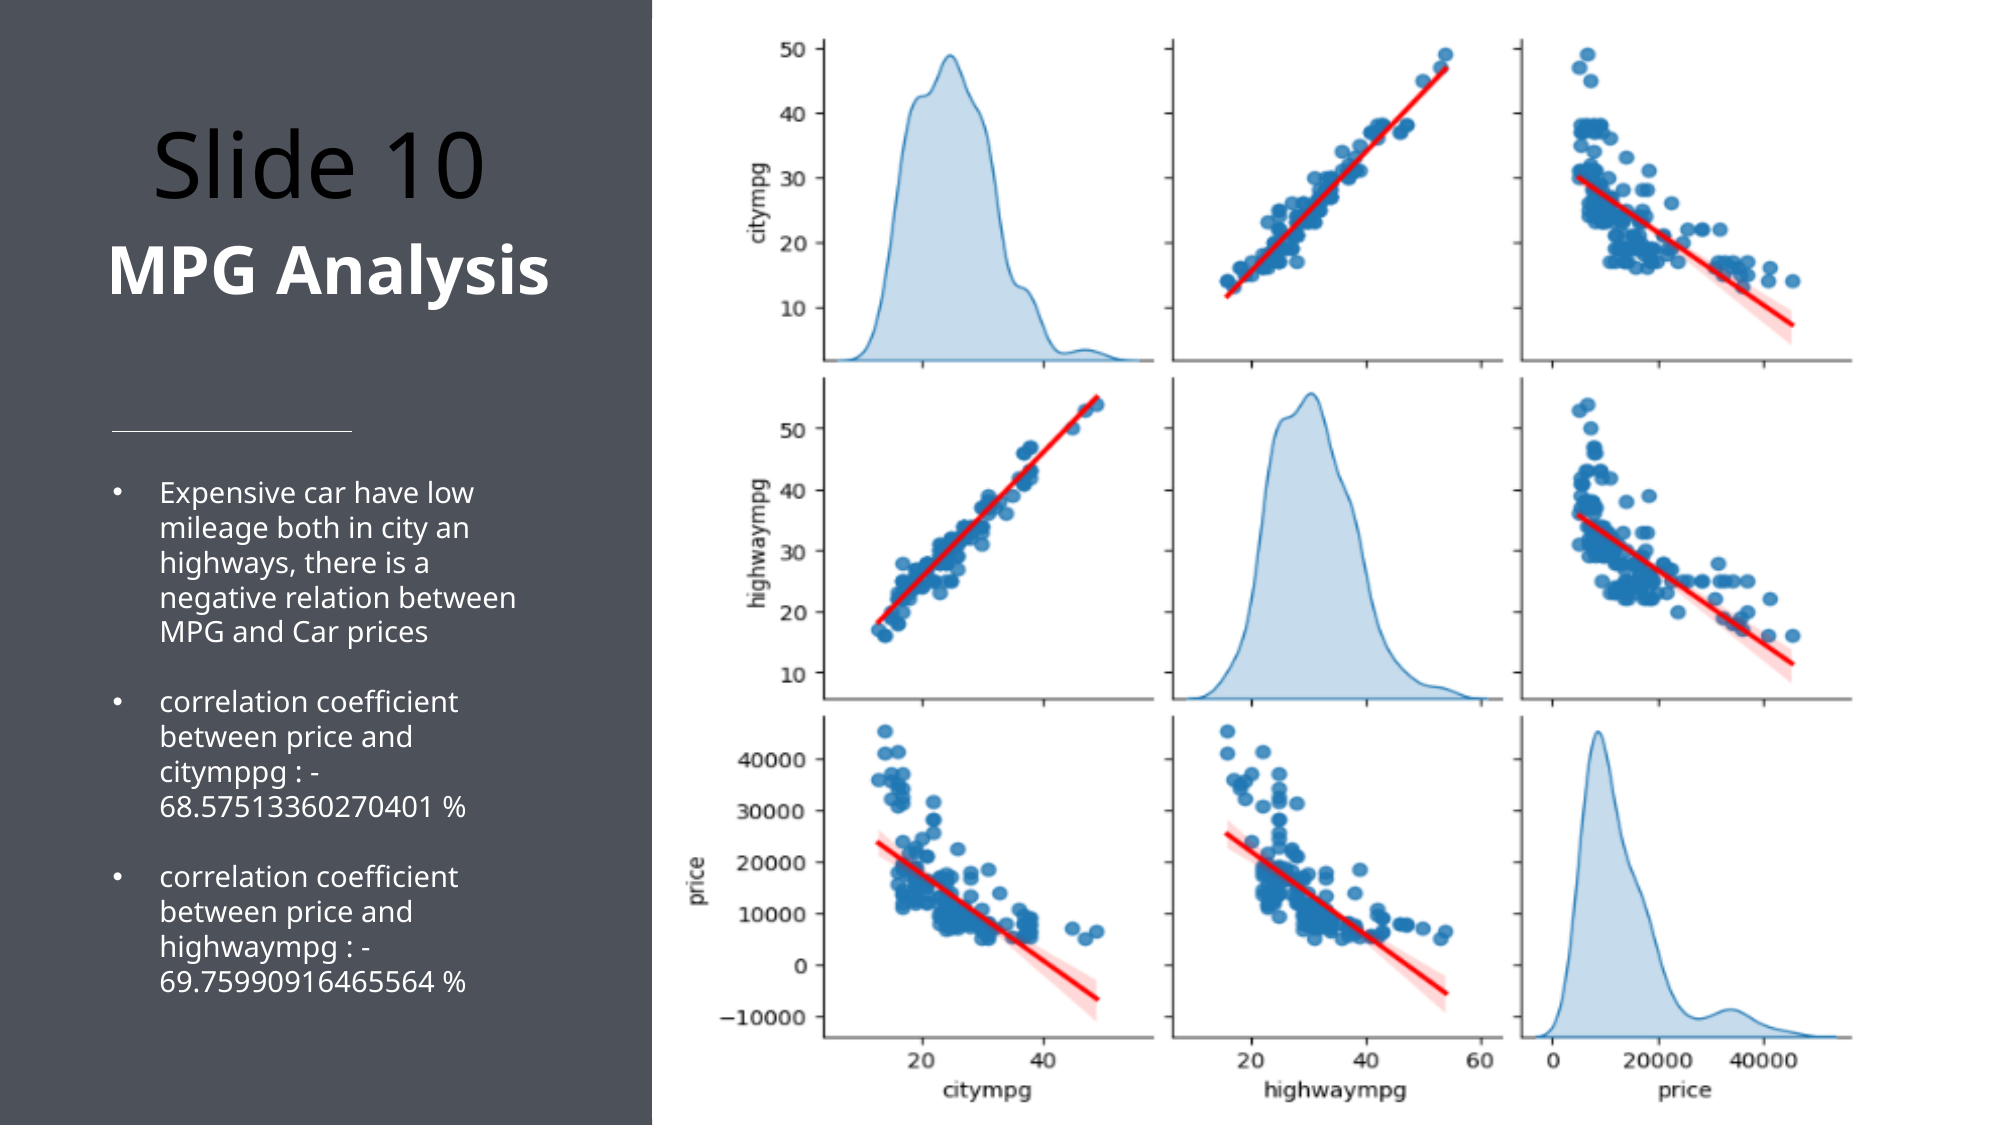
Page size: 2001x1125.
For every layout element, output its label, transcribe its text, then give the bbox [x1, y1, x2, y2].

text_box Expensive car have low mileage both in city an highways, there is a negative relation between MPG and Car prices correlation coefficient between price and citymppg : -68.57513360270401 % correlation coefficient between price and highwaympg : -69.75990916465564 % [112, 473, 532, 999]
picture [652, 19, 2000, 1119]
title Slide 10 [137, 59, 652, 278]
text_box MPG Analysis [106, 227, 599, 308]
text_box [0, 0, 653, 1125]
